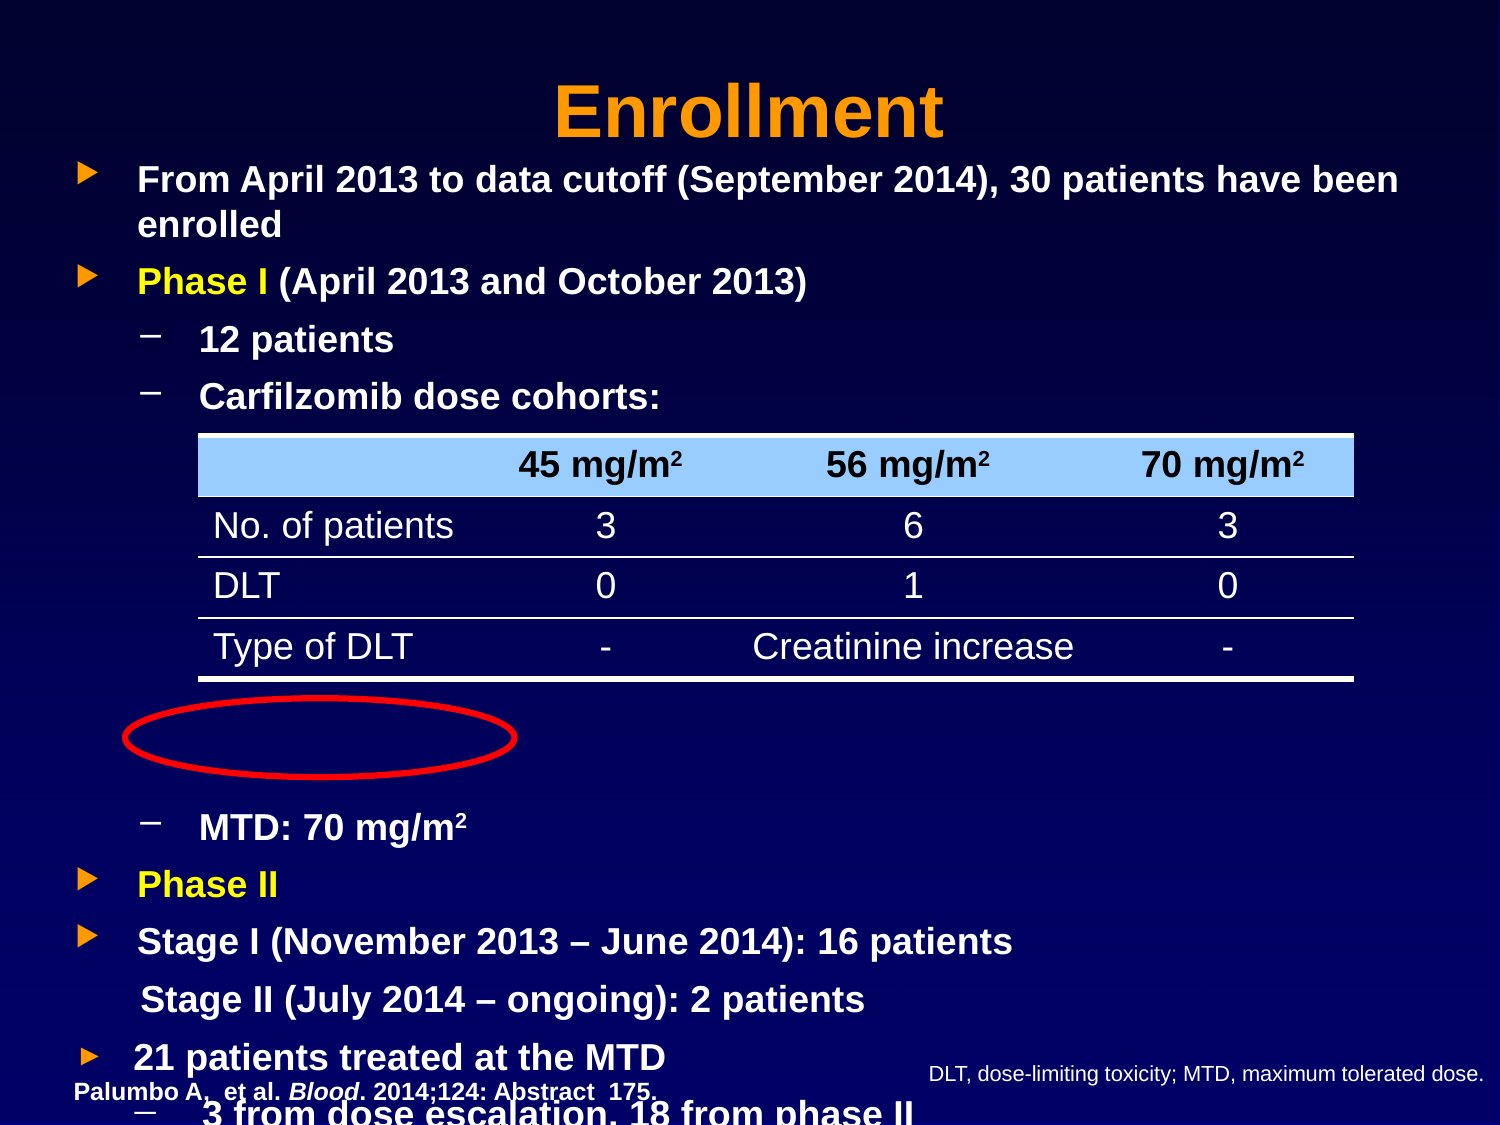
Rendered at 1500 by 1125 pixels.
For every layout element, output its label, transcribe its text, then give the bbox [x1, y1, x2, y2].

title Enrollment [75, 24, 1424, 148]
table_cell - [1102, 619, 1354, 676]
table_header 70 mg/m2 [1102, 438, 1354, 496]
table_cell 3 [487, 497, 725, 556]
table_cell Creatinine increase [725, 619, 1102, 676]
text_box Palumbo A, et al. Blood. 2014;124: Abstract 175. [58, 1068, 999, 1113]
table_cell 0 [487, 558, 725, 617]
table_cell No. of patients [198, 497, 487, 556]
table_cell 3 [1102, 497, 1354, 556]
table_header [198, 438, 487, 496]
table_cell Type of DLT [198, 619, 487, 676]
table_cell - [487, 619, 725, 676]
table_cell 6 [725, 497, 1102, 556]
text_box [122, 696, 517, 780]
list From April 2013 to data cutoff (September 2014), 30 patients have been enrolled Phase I (April 2013 and October 2013) 12 patients Carfilzomib dose cohorts: MTD: 70 mg/m2 Phase II Stage I (November 2013 – June 2014): 16 patients Stage II (July 2014 – ongoing): 2 patients 21 patients treated at the MTD 3 from dose escalation, 18 from phase II [74, 148, 1424, 957]
table_header 56 mg/m2 [725, 438, 1102, 496]
table_cell 1 [725, 558, 1102, 617]
table_cell DLT [198, 558, 487, 617]
table_cell 0 [1102, 558, 1354, 617]
table_header 45 mg/m2 [487, 438, 725, 496]
text_box DLT, dose-limiting toxicity; MTD, maximum tolerated dose. [899, 1051, 1500, 1093]
